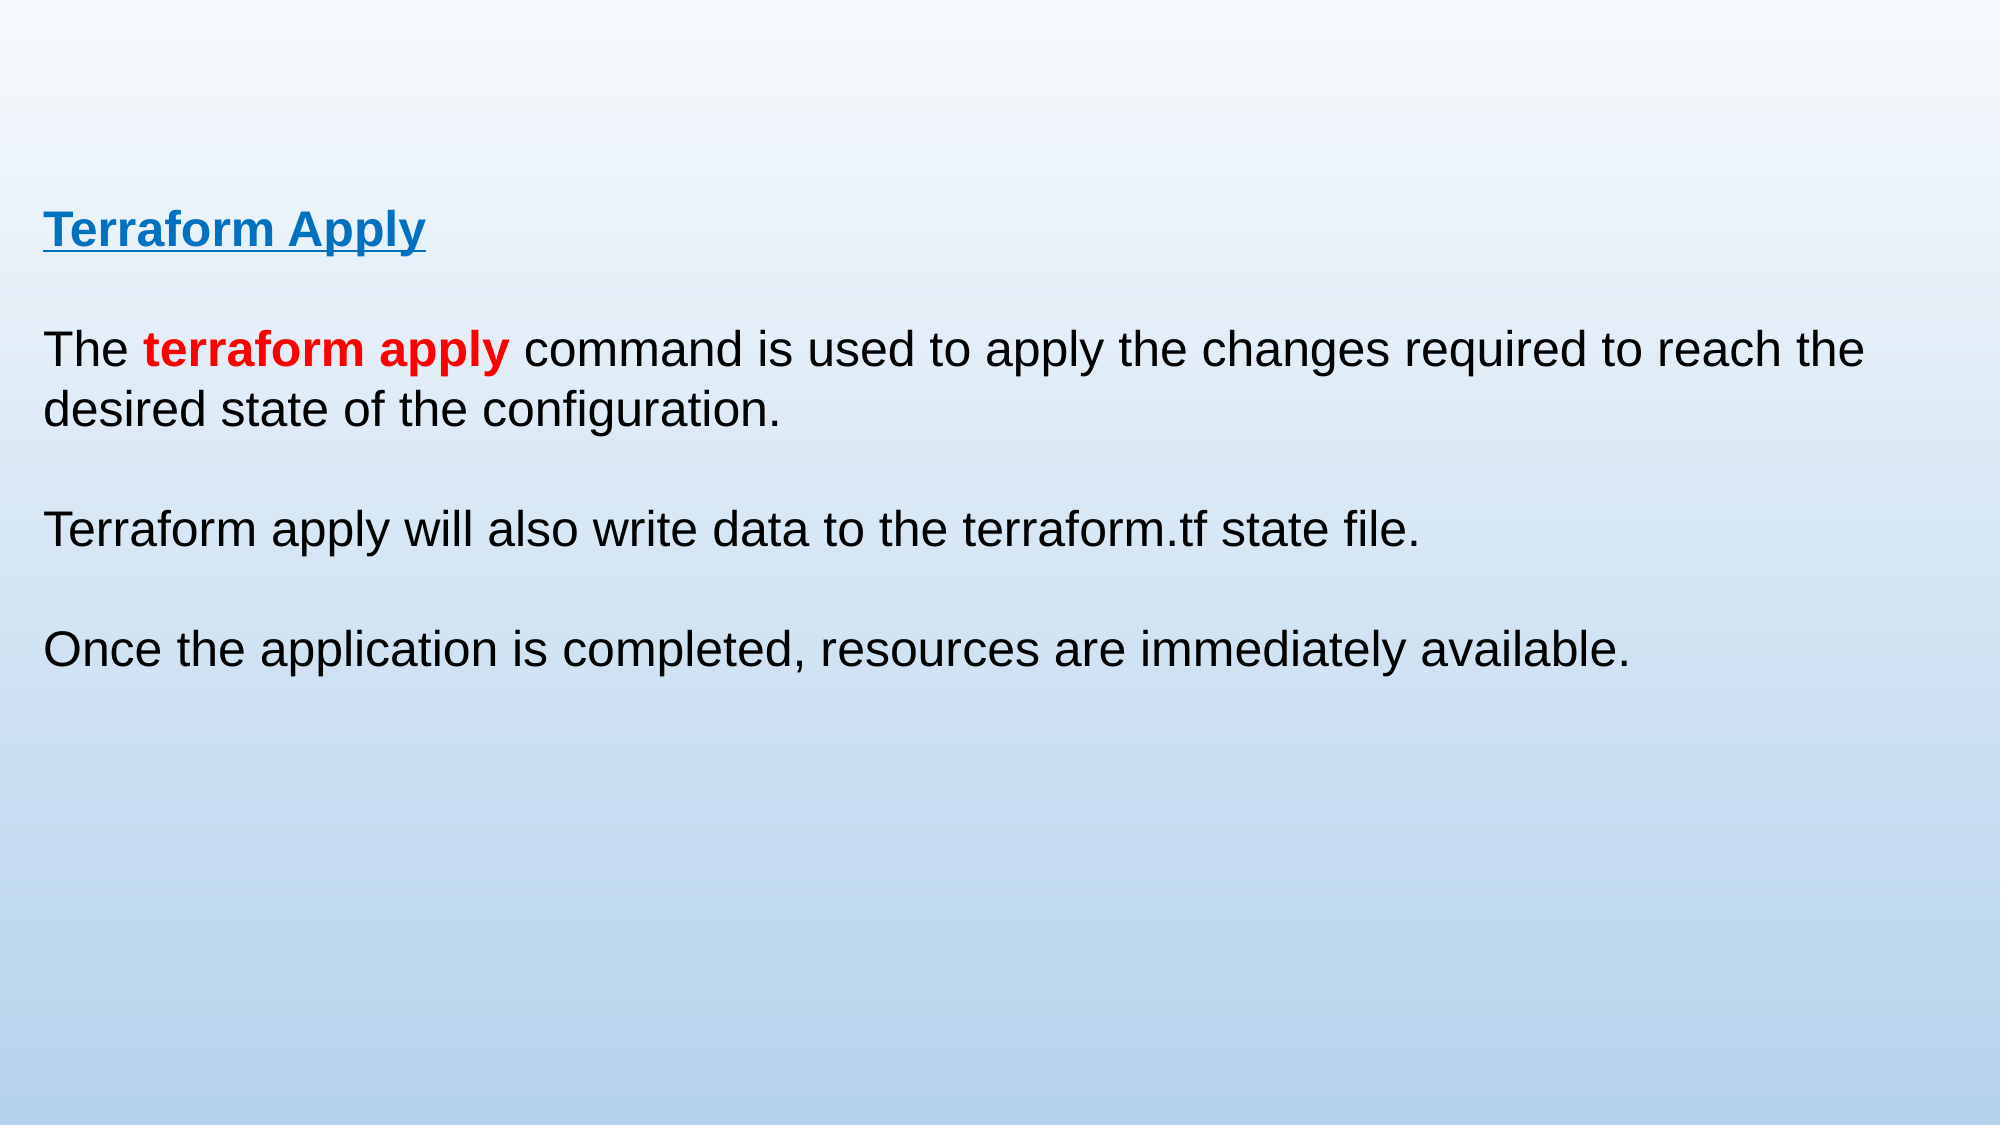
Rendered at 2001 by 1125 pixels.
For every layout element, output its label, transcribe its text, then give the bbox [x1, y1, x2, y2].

text_box Terraform Apply The terraform apply command is used to apply the changes required to reach the desired state of the configuration. Terraform apply will also write data to the terraform.tf state file. Once the application is completed, resources are immediately available. [28, 189, 2000, 685]
